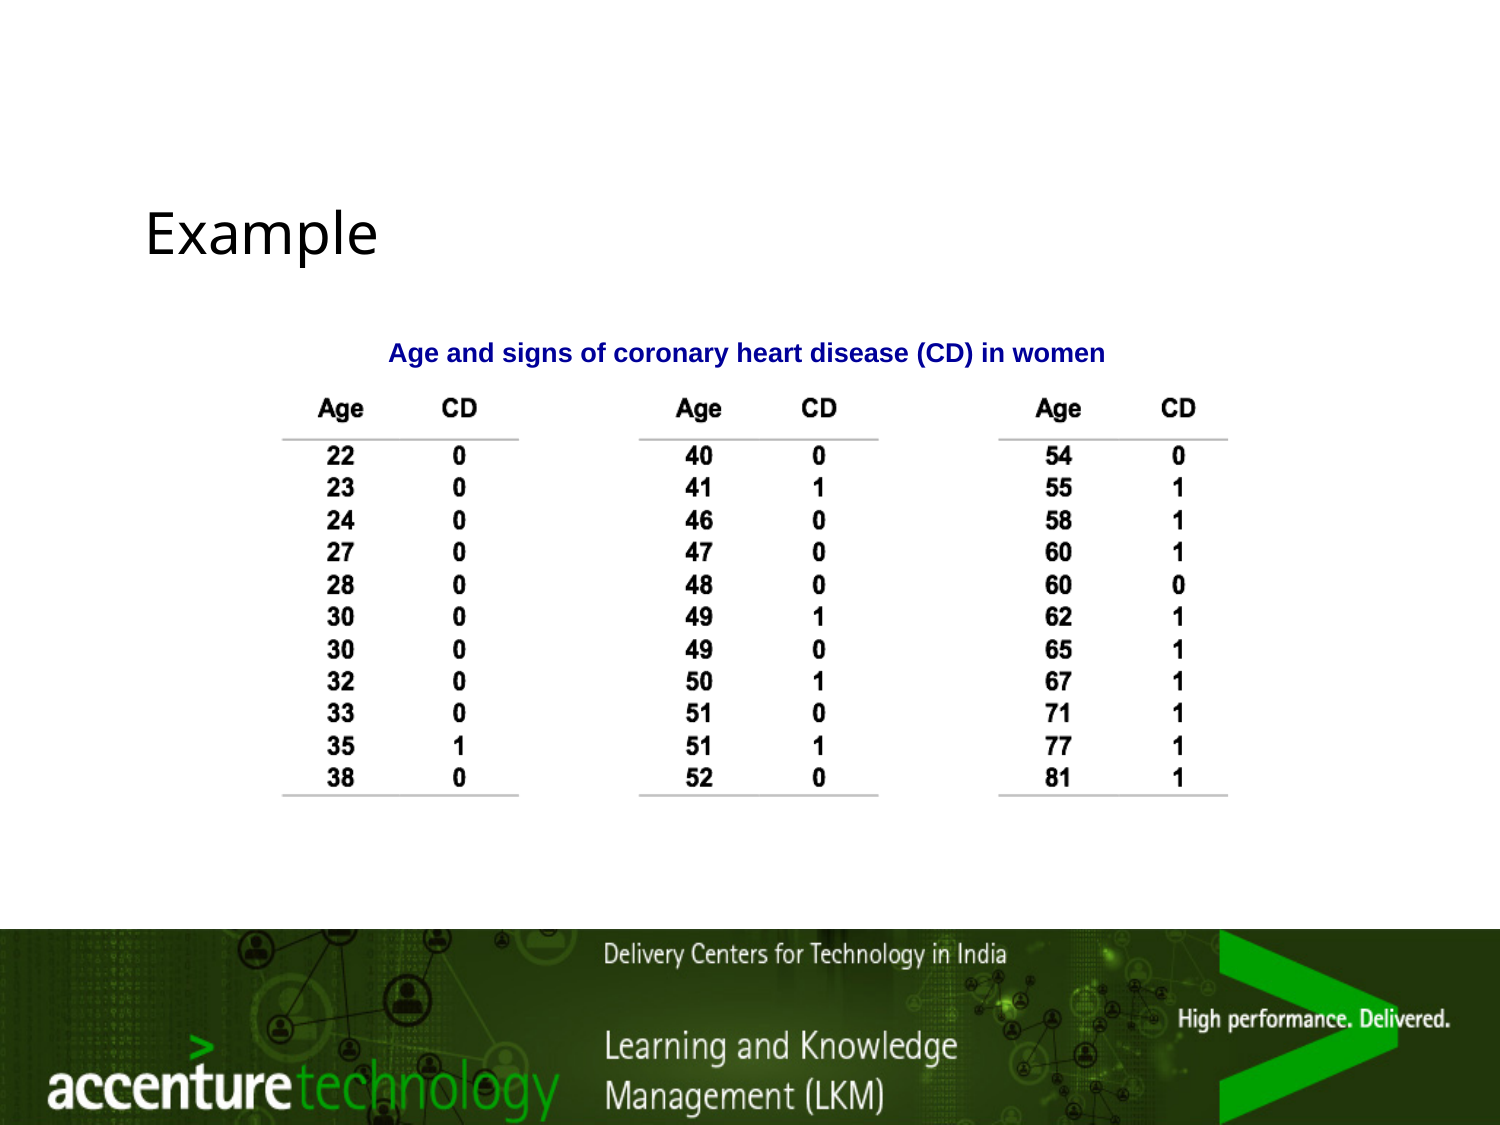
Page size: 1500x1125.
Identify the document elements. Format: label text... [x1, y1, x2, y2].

picture [0, 929, 1500, 1125]
picture [271, 393, 1229, 805]
text_box Age and signs of coronary heart disease (CD) in women [255, 329, 1238, 374]
title Example [136, 177, 1210, 288]
